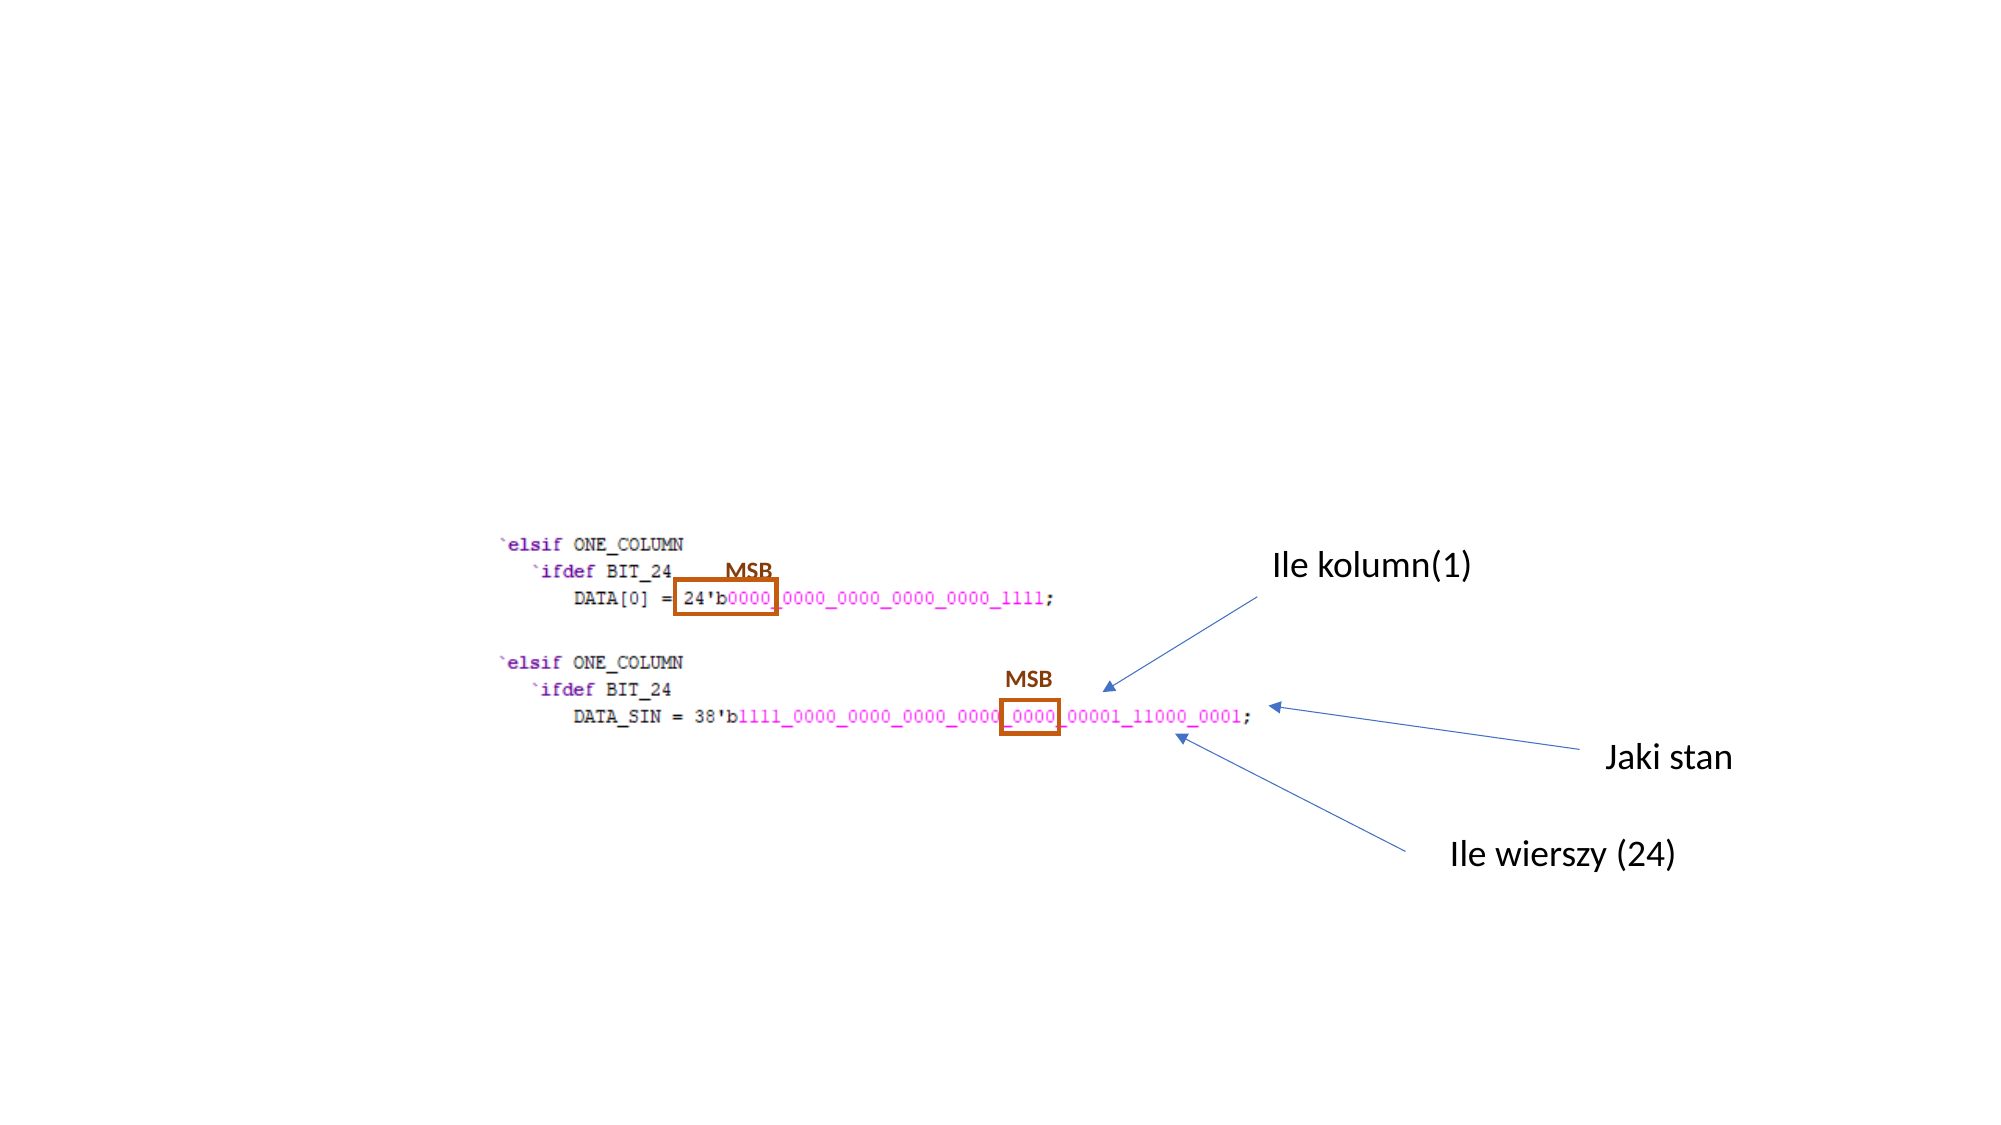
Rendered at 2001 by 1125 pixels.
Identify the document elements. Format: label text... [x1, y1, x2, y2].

picture [496, 532, 1059, 615]
picture [486, 650, 1258, 734]
text_box Jaki stan [1590, 724, 1866, 785]
text_box Ile kolumn(1) [1257, 532, 1533, 593]
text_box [1268, 705, 1580, 750]
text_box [1102, 596, 1258, 693]
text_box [1174, 733, 1406, 852]
text_box Ile wierszy (24) [1435, 821, 1711, 881]
